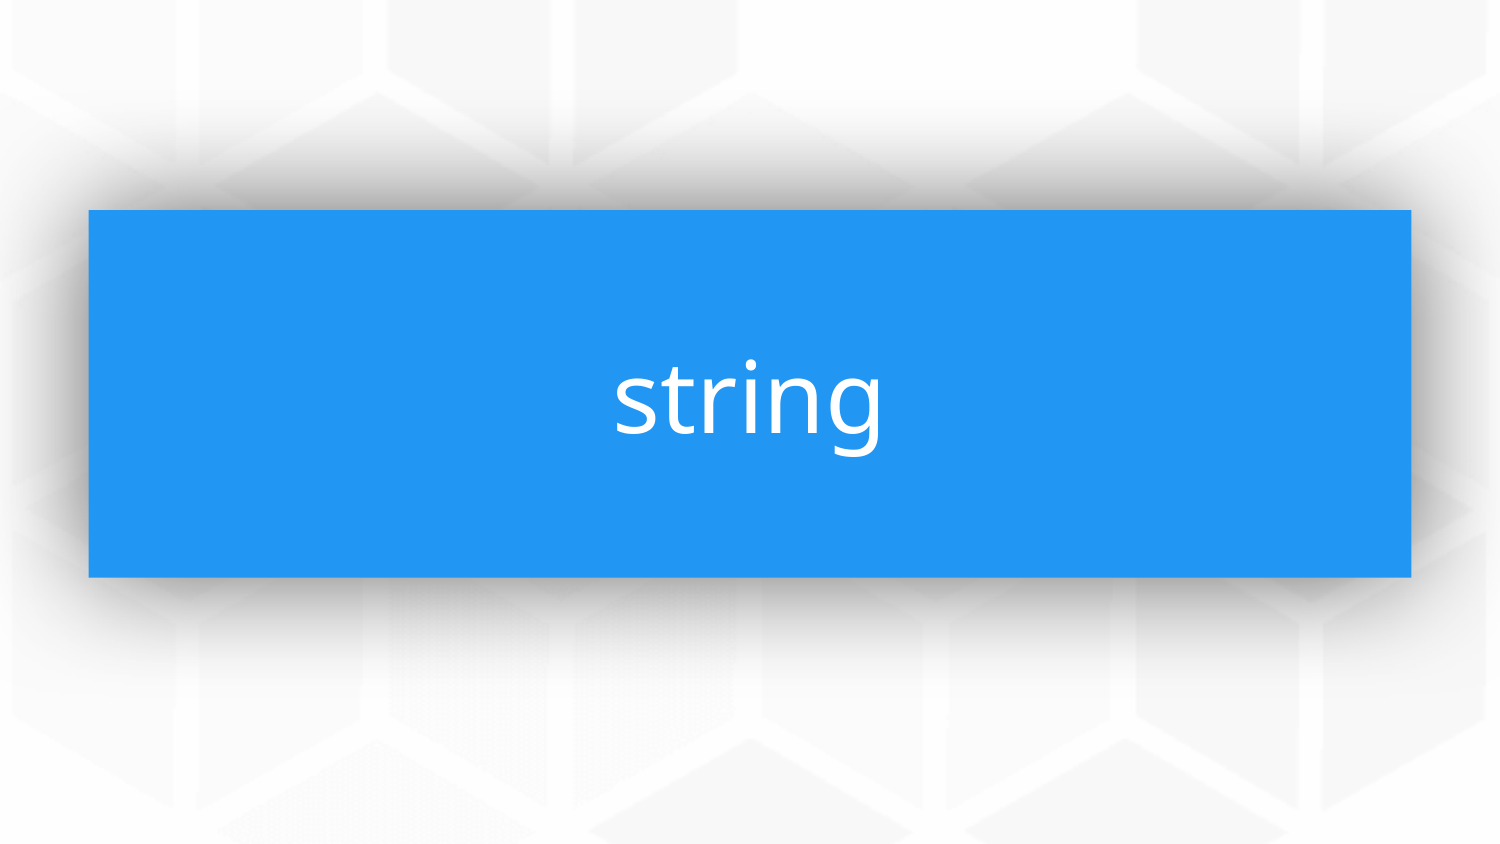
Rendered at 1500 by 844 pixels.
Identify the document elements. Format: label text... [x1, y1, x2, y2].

title string [88, 210, 1412, 578]
picture [0, 0, 1500, 844]
